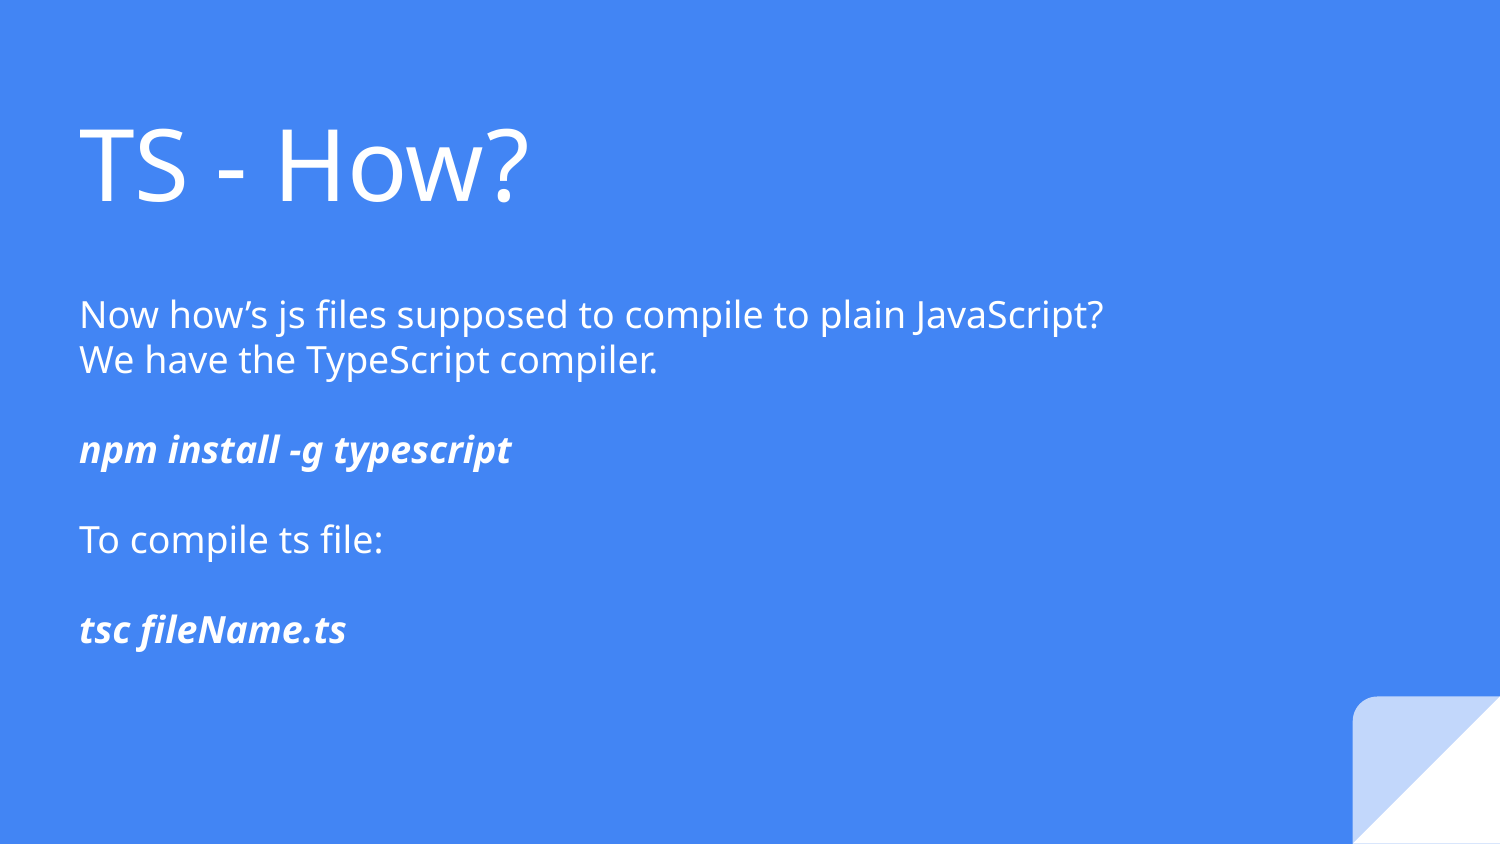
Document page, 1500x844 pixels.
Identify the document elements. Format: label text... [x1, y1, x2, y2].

title TS - How? [64, 83, 1413, 237]
subtitle Now how’s js files supposed to compile to plain JavaScript? We have the TypeScript compiler. npm install -g typescript To compile ts file: tsc fileName.ts [64, 276, 1413, 778]
